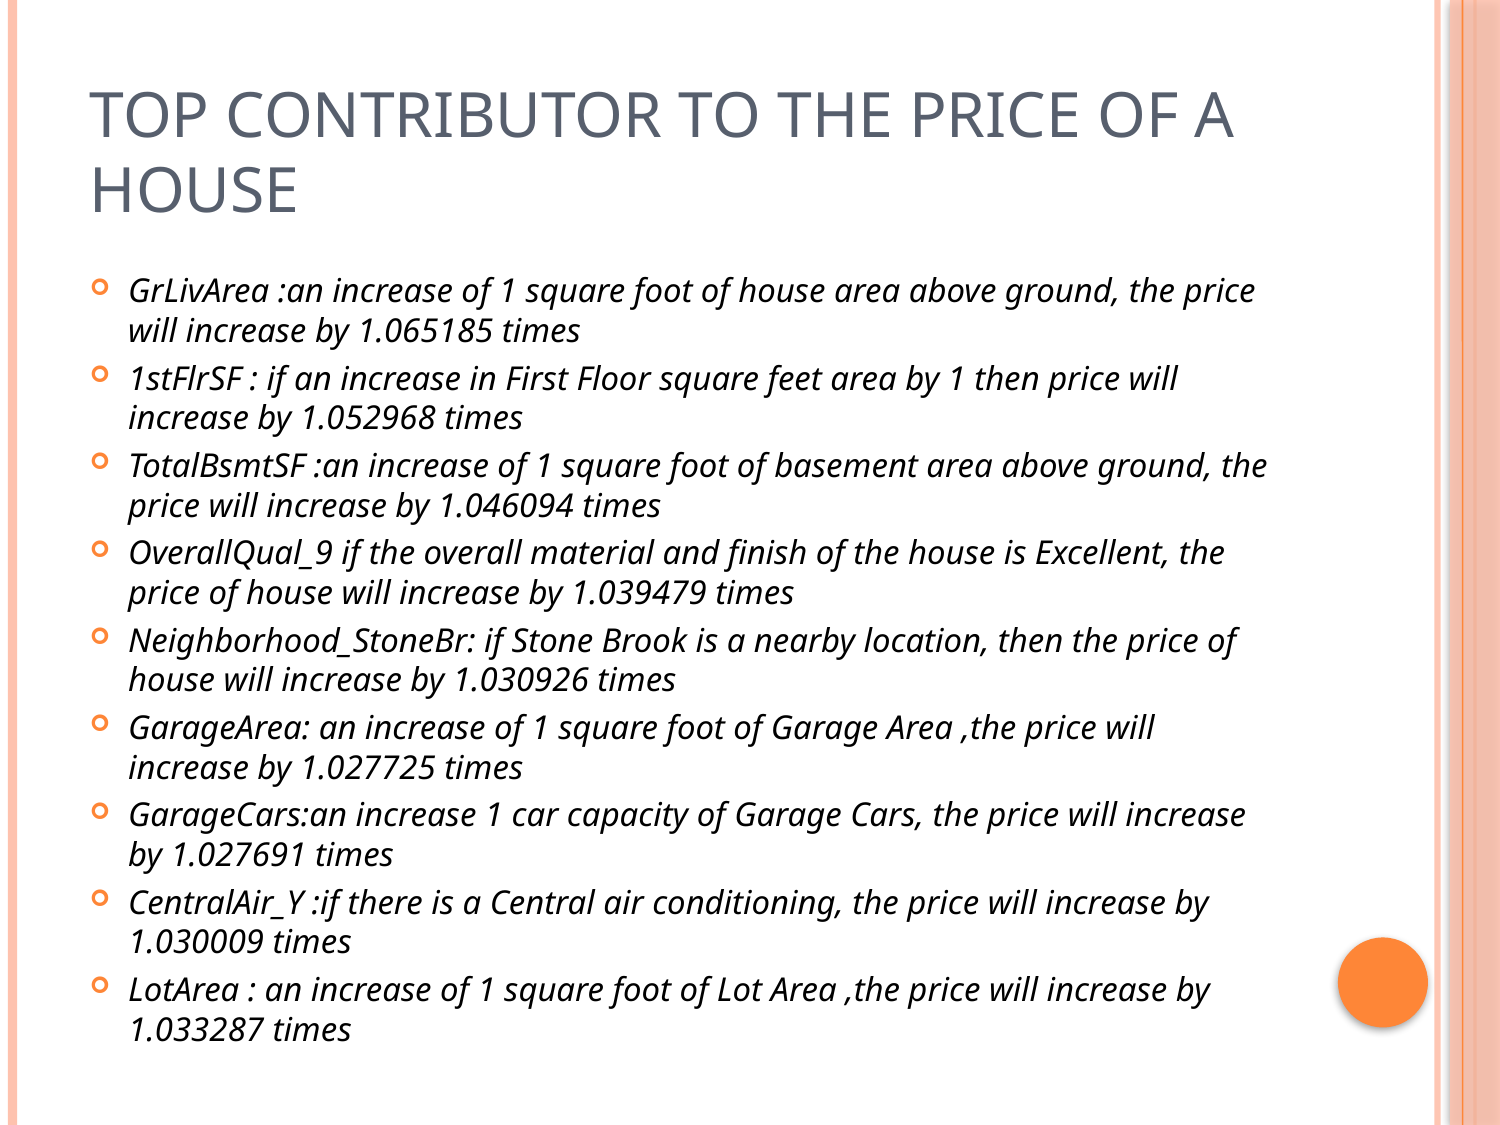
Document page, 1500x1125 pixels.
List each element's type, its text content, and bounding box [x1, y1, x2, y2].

list GrLivArea :an increase of 1 square foot of house area above ground, the price will increase by 1.065185 times 1stFlrSF : if an increase in First Floor square feet area by 1 then price will increase by 1.052968 times TotalBsmtSF :an increase of 1 square foot of basement area above ground, the price will increase by 1.046094 times OverallQual_9 if the overall material and finish of the house is Excellent, the price of house will increase by 1.039479 times Neighborhood_StoneBr: if Stone Brook is a nearby location, then the price of house will increase by 1.030926 times GarageArea: an increase of 1 square foot of Garage Area ,the price will increase by 1.027725 times GarageCars:an increase 1 car capacity of Garage Cars, the price will increase by 1.027691 times CentralAir_Y :if there is a Central air conditioning, the price will increase by 1.030009 times LotArea : an increase of 1 square foot of Lot Area ,the price will increase by 1.033287 times [75, 262, 1300, 1062]
title Top Contributor to the price of a House [75, 45, 1300, 233]
